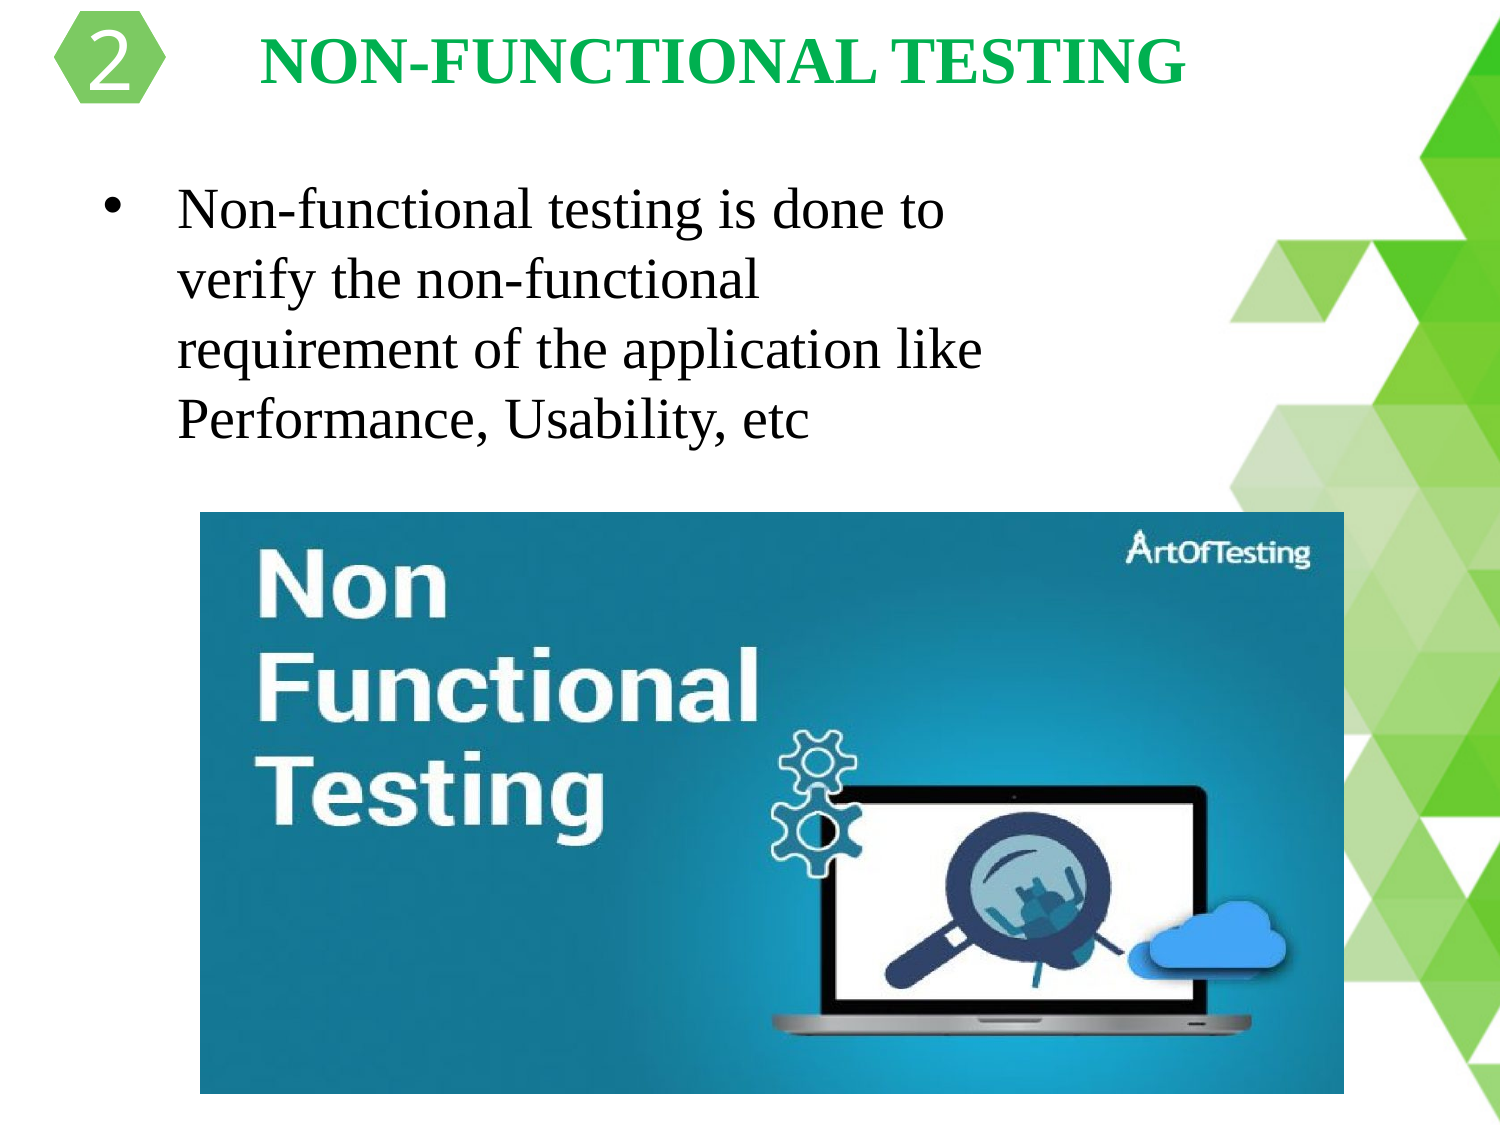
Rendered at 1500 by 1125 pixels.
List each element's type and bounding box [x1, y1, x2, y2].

picture [0, 0, 1500, 1125]
list [199, 512, 1344, 1094]
